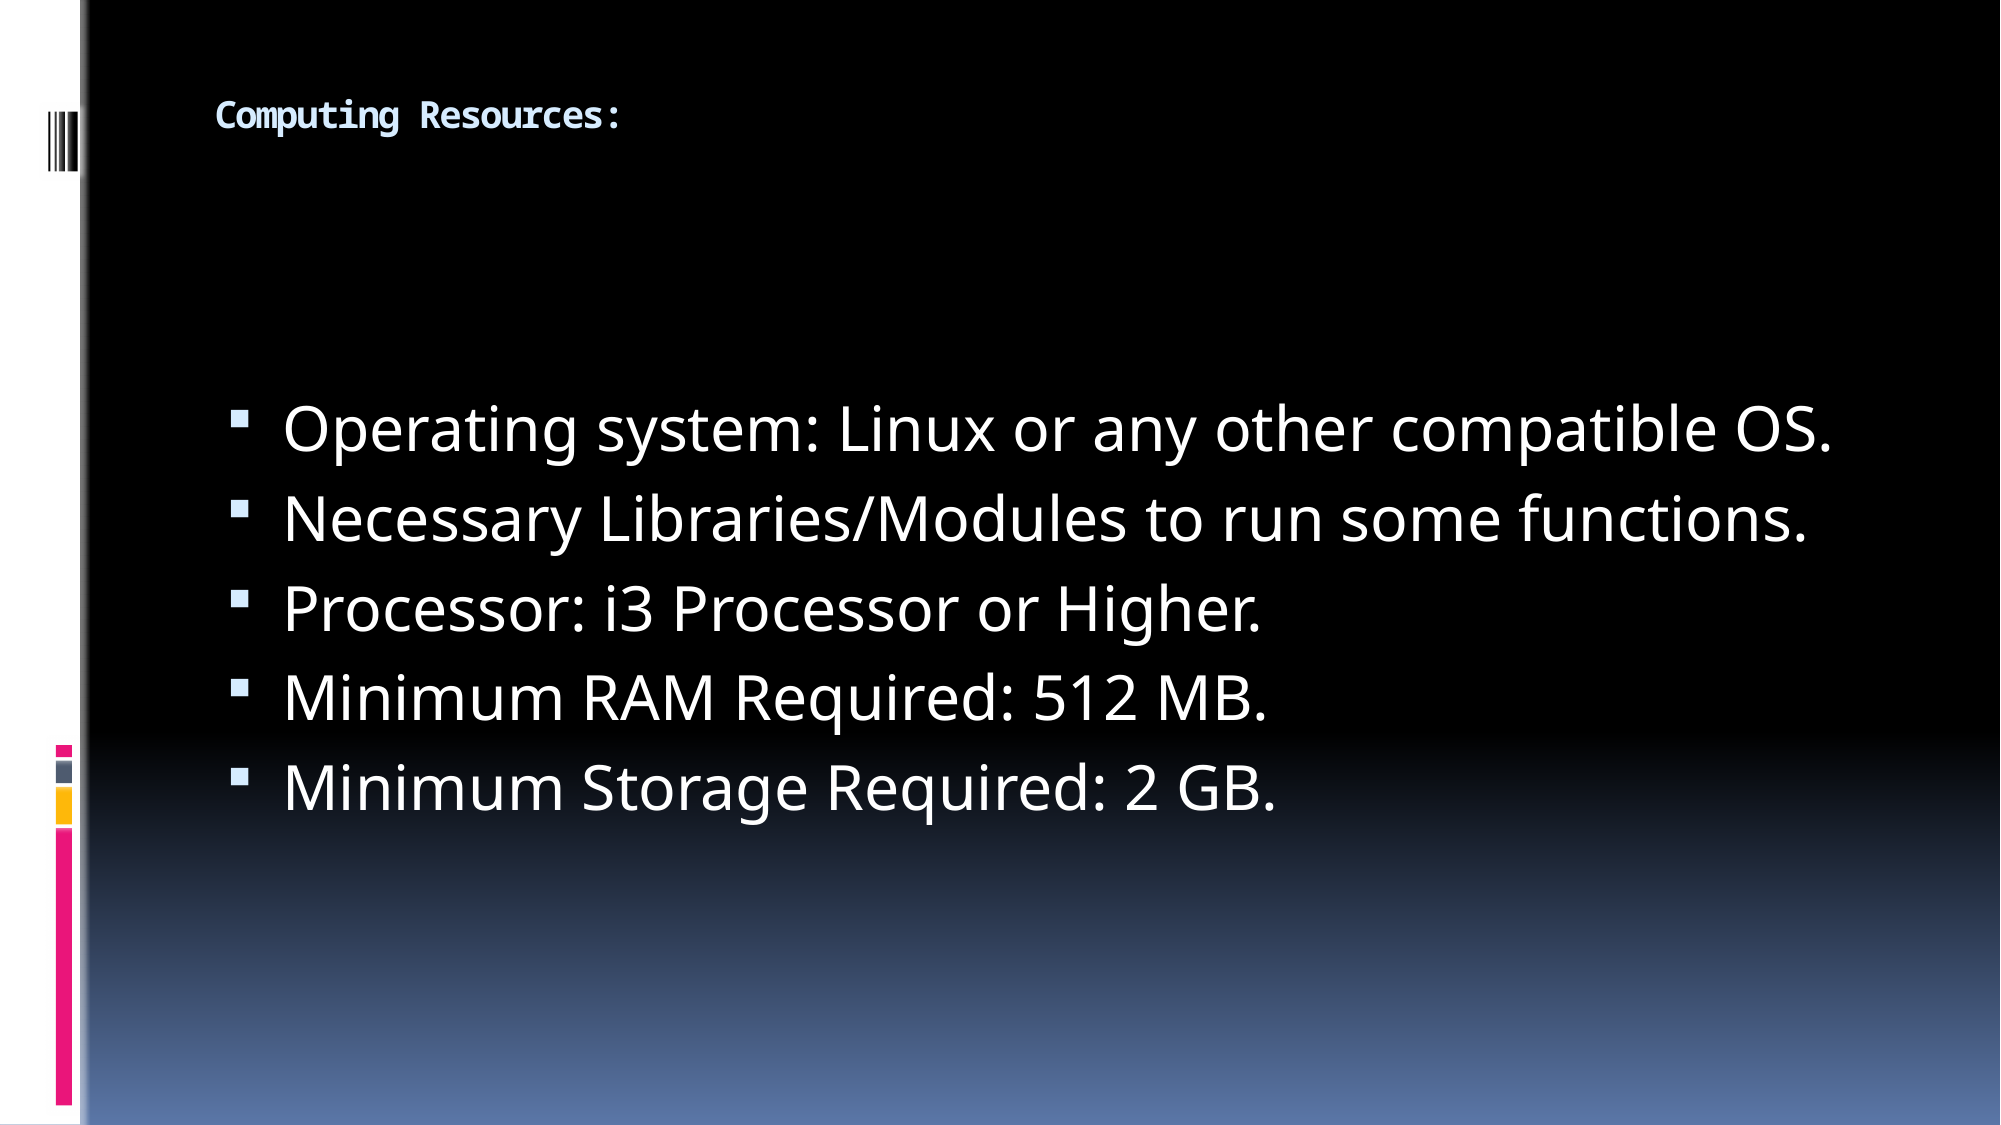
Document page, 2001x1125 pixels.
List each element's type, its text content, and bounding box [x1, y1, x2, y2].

title Computing Resources: [200, 83, 1900, 234]
list Operating system: Linux or any other compatible OS. Necessary Libraries/Modules to run some functions. Processor: i3 Processor or Higher. Minimum RAM Required: 512 MB. Minimum Storage Required: 2 GB. [200, 292, 1900, 1043]
